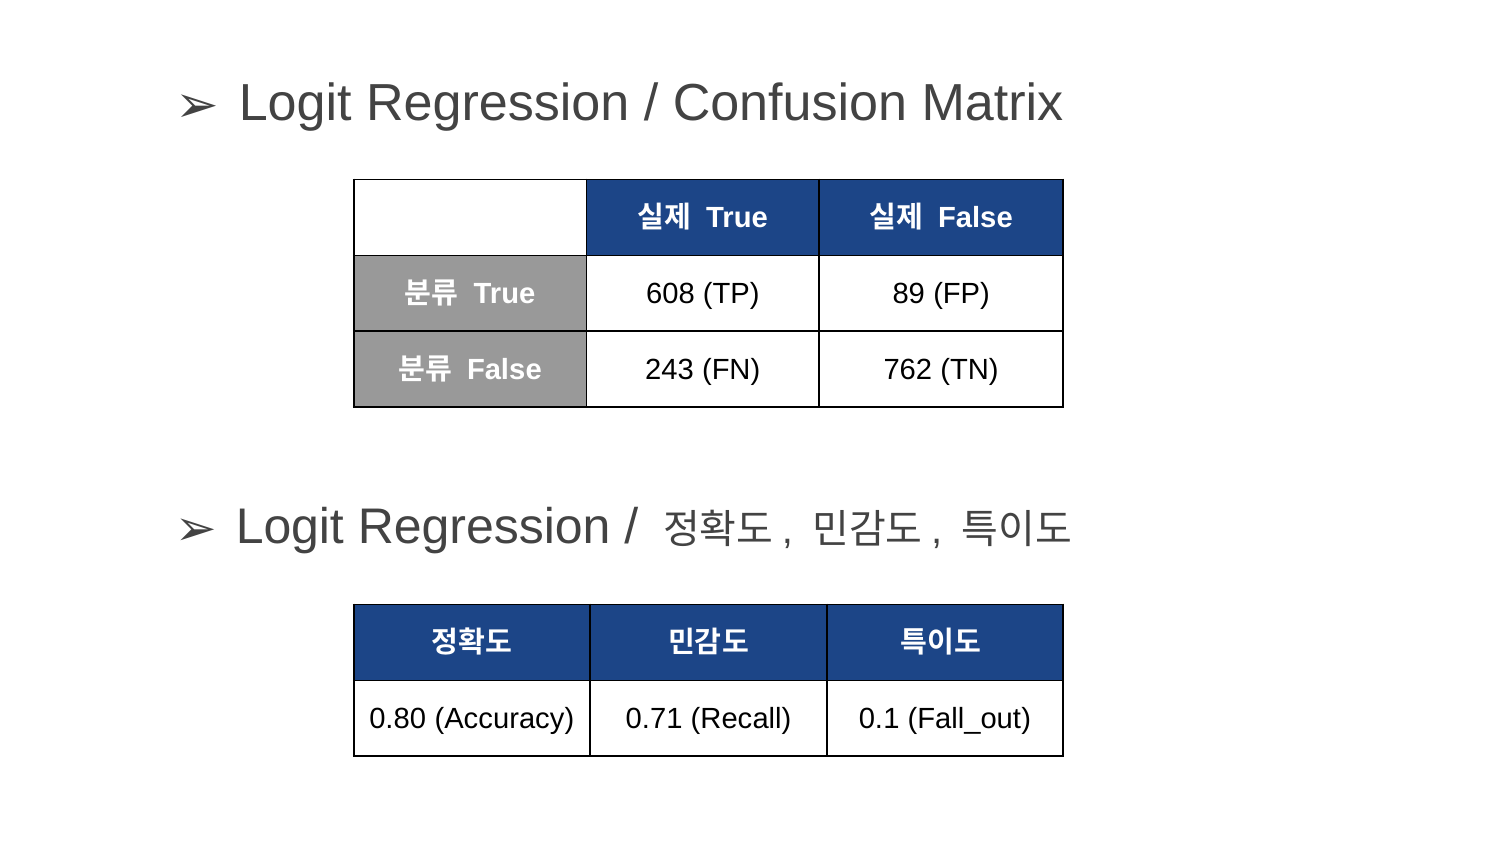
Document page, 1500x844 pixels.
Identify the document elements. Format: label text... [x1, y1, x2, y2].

table_cell 608 (TP) [587, 256, 818, 330]
table_cell 89 (FP) [820, 256, 1062, 330]
table_header 민감도 [591, 605, 826, 680]
table_header 실제 False [820, 180, 1062, 255]
table_cell 분류 True [355, 256, 586, 330]
table_cell 0.71 (Recall) [591, 681, 826, 755]
table_header 특이도 [828, 605, 1062, 680]
table_cell 762 (TN) [820, 332, 1062, 406]
title Logit Regression / 정확도, 민감도, 특이도 [148, 483, 1139, 583]
table_cell 243 (FN) [587, 332, 818, 406]
table_cell 0.1 (Fall_out) [828, 681, 1062, 755]
table_header [355, 180, 586, 255]
table_header 정확도 [355, 605, 589, 680]
table_cell 분류 False [355, 332, 586, 406]
table_cell 0.80 (Accuracy) [355, 681, 589, 755]
table_header 실제 True [587, 180, 818, 255]
title Logit Regression / Confusion Matrix [148, 58, 1500, 158]
